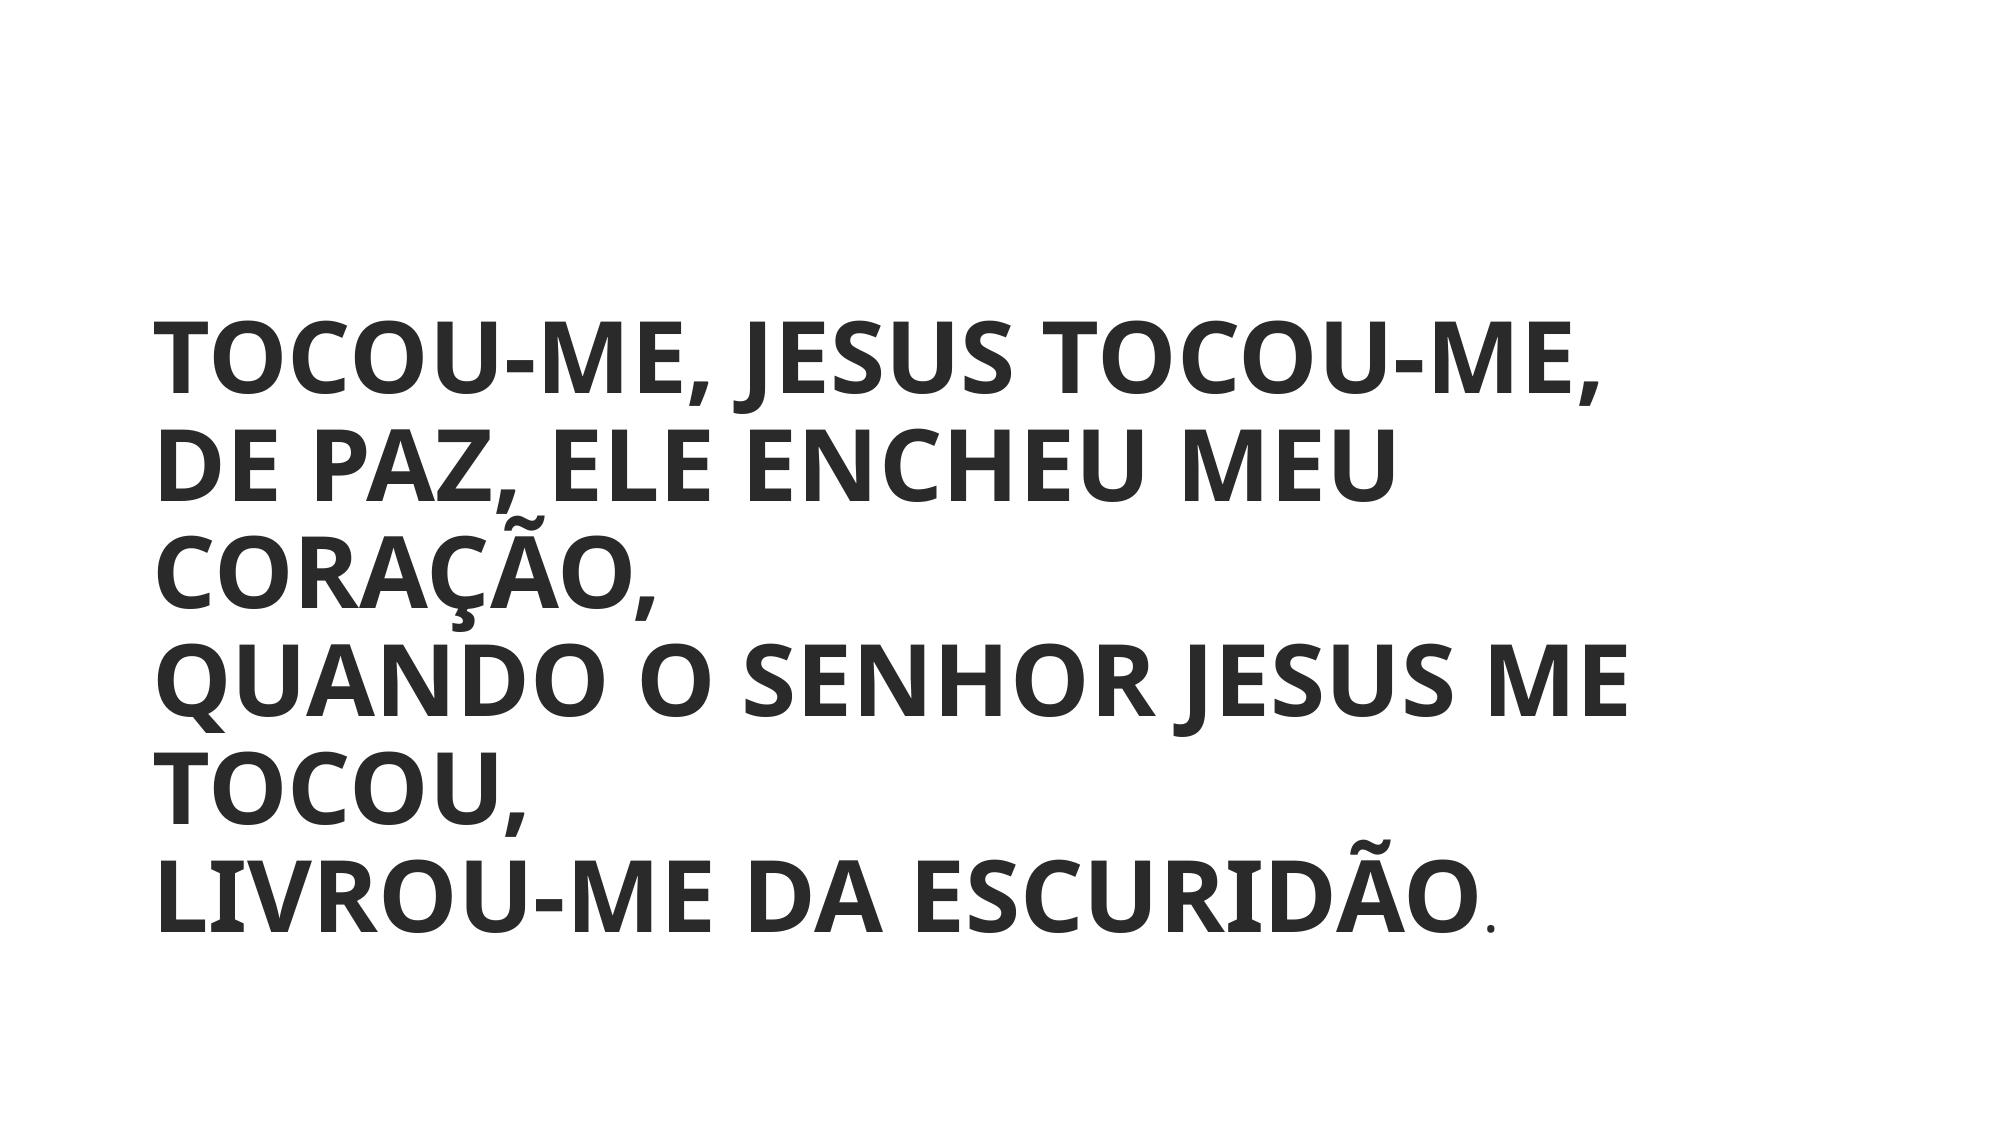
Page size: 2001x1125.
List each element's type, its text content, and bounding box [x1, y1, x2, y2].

list TOCOU-ME, JESUS TOCOU-ME, DE PAZ, ELE ENCHEU MEU CORAÇÃO, QUANDO O SENHOR JESUS ME TOCOU, LIVROU-ME DA ESCURIDÃO. [137, 299, 1863, 1014]
